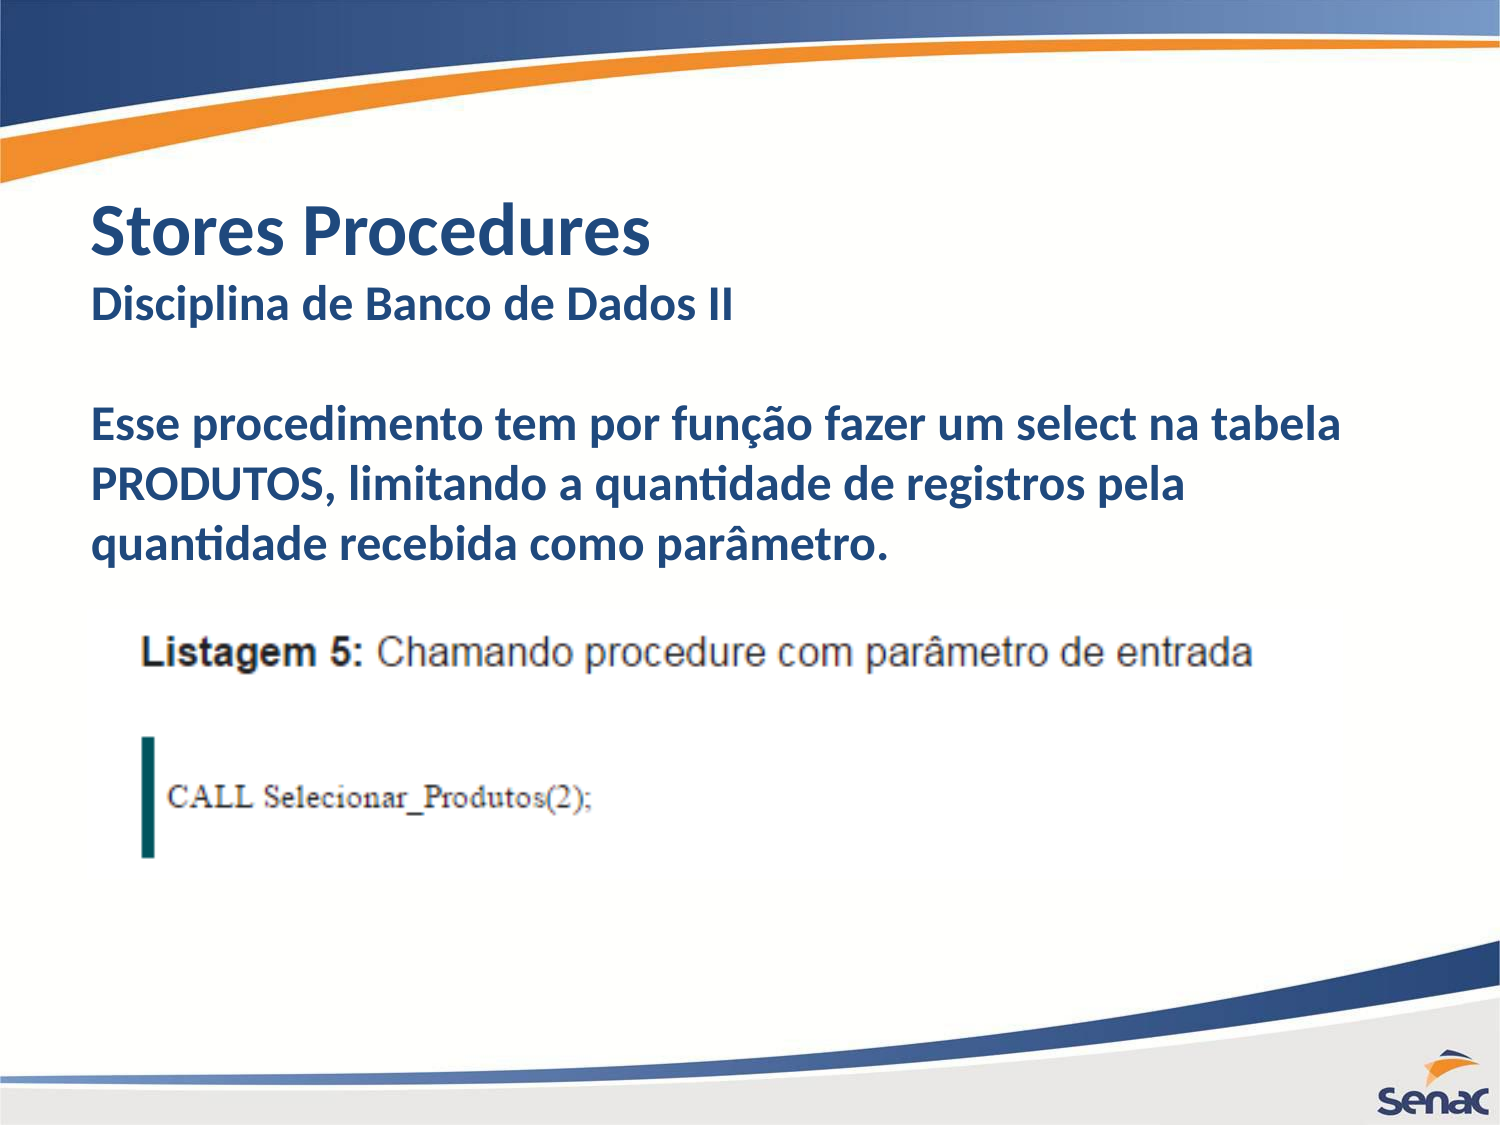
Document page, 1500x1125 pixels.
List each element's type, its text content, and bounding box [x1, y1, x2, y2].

picture [0, 0, 1500, 1125]
text_box Stores Procedures Disciplina de Banco de Dados II Esse procedimento tem por função fazer um select na tabela PRODUTOS, limitando a quantidade de registros pela quantidade recebida como parâmetro. [75, 172, 1414, 1009]
